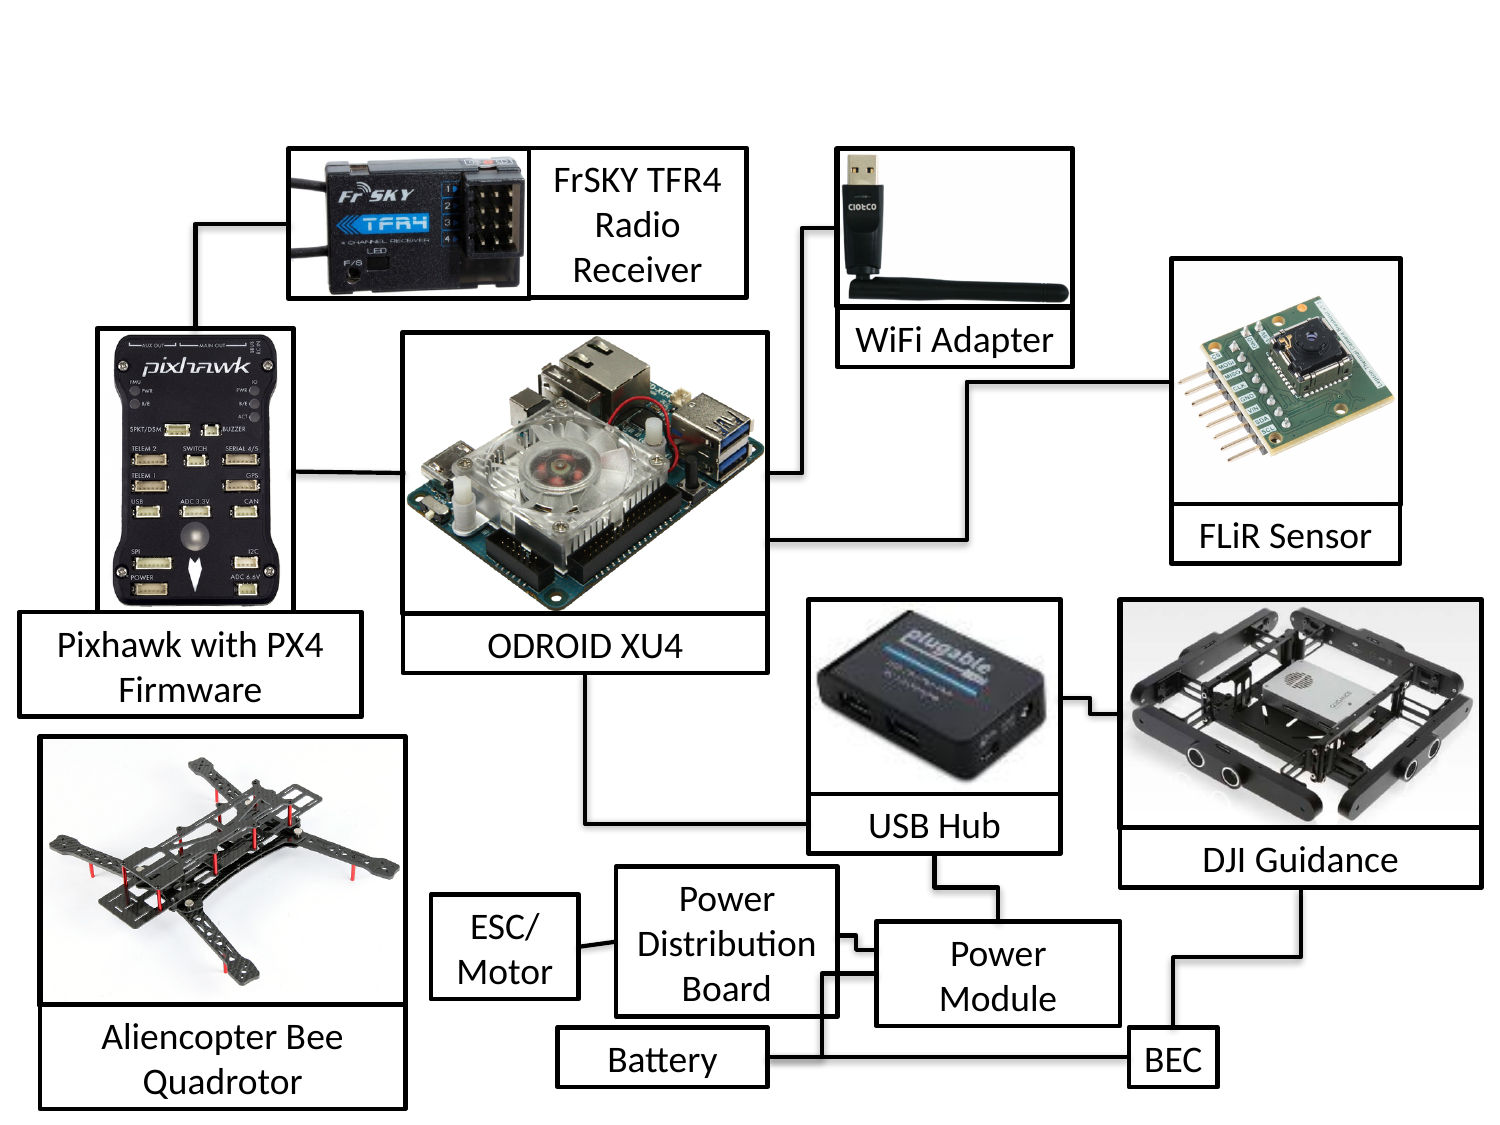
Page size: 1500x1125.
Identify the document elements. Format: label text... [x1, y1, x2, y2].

text_box ESC/ Motor [429, 892, 581, 1001]
text_box BEC [1127, 1025, 1220, 1089]
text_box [835, 935, 877, 950]
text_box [767, 974, 877, 1054]
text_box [402, 334, 768, 669]
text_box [1170, 261, 1401, 557]
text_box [764, 381, 1174, 541]
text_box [290, 147, 747, 300]
text_box Power Module [874, 919, 1122, 1028]
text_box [1163, 890, 1311, 1018]
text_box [837, 151, 1073, 362]
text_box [764, 227, 840, 474]
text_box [18, 330, 362, 710]
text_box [618, 634, 776, 859]
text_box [932, 855, 1000, 920]
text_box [195, 223, 292, 332]
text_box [1119, 601, 1482, 882]
text_box Power Distribution Board [614, 865, 840, 1019]
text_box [1057, 697, 1123, 715]
text_box Battery [556, 1025, 769, 1089]
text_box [808, 601, 1061, 855]
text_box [39, 738, 406, 1104]
